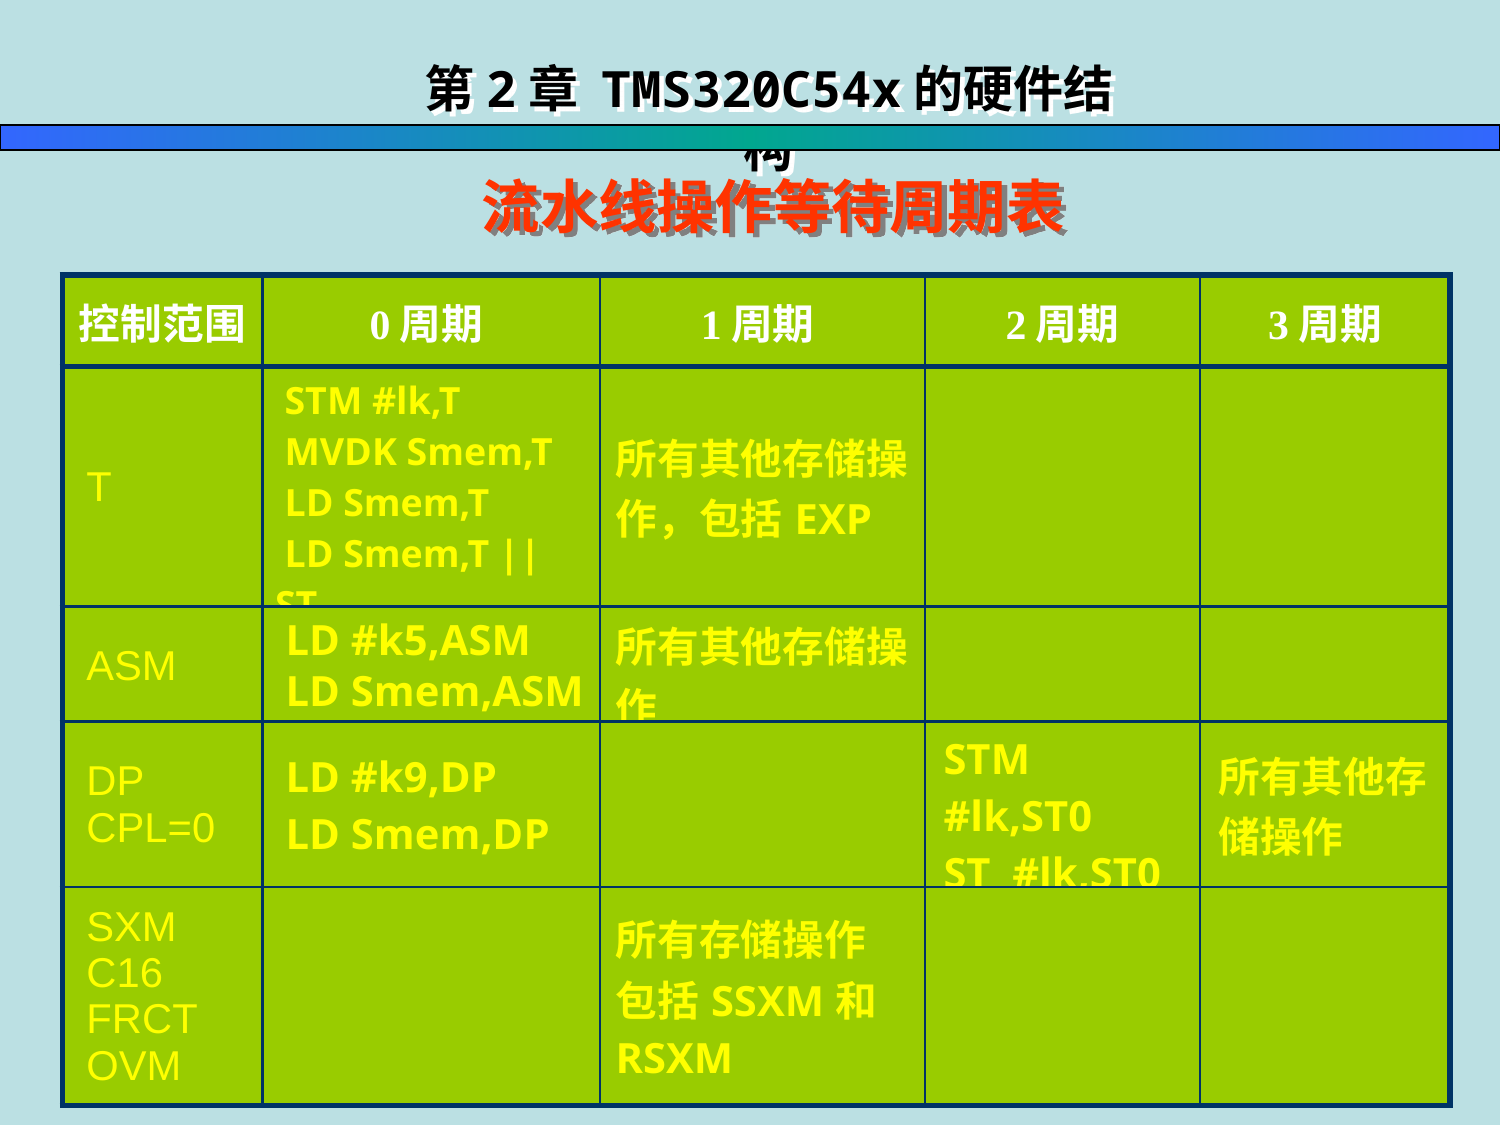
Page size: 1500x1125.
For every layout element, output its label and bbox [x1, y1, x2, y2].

table_header [601, 278, 924, 364]
table_cell [65, 608, 261, 720]
table_cell [926, 369, 1199, 605]
table_cell [264, 888, 599, 1103]
table_cell [1201, 369, 1447, 605]
table_cell [926, 723, 1199, 886]
table_cell [601, 369, 924, 605]
table_cell [1201, 608, 1447, 720]
table_cell [601, 608, 924, 720]
table_cell [601, 888, 924, 1103]
text_box [0, 49, 1500, 263]
table_cell [65, 888, 261, 1103]
table_header [65, 278, 261, 364]
table_cell [1201, 723, 1447, 886]
table_header [1201, 278, 1447, 364]
table_cell [65, 369, 261, 605]
table_cell [65, 723, 261, 886]
table_header [264, 278, 599, 364]
table_header [926, 278, 1199, 364]
table_cell [926, 608, 1199, 720]
table_cell [264, 723, 599, 886]
table_cell [601, 723, 924, 886]
table_cell [926, 888, 1199, 1103]
table_cell [264, 608, 599, 720]
table_cell [1201, 888, 1447, 1103]
table_cell [264, 369, 599, 605]
